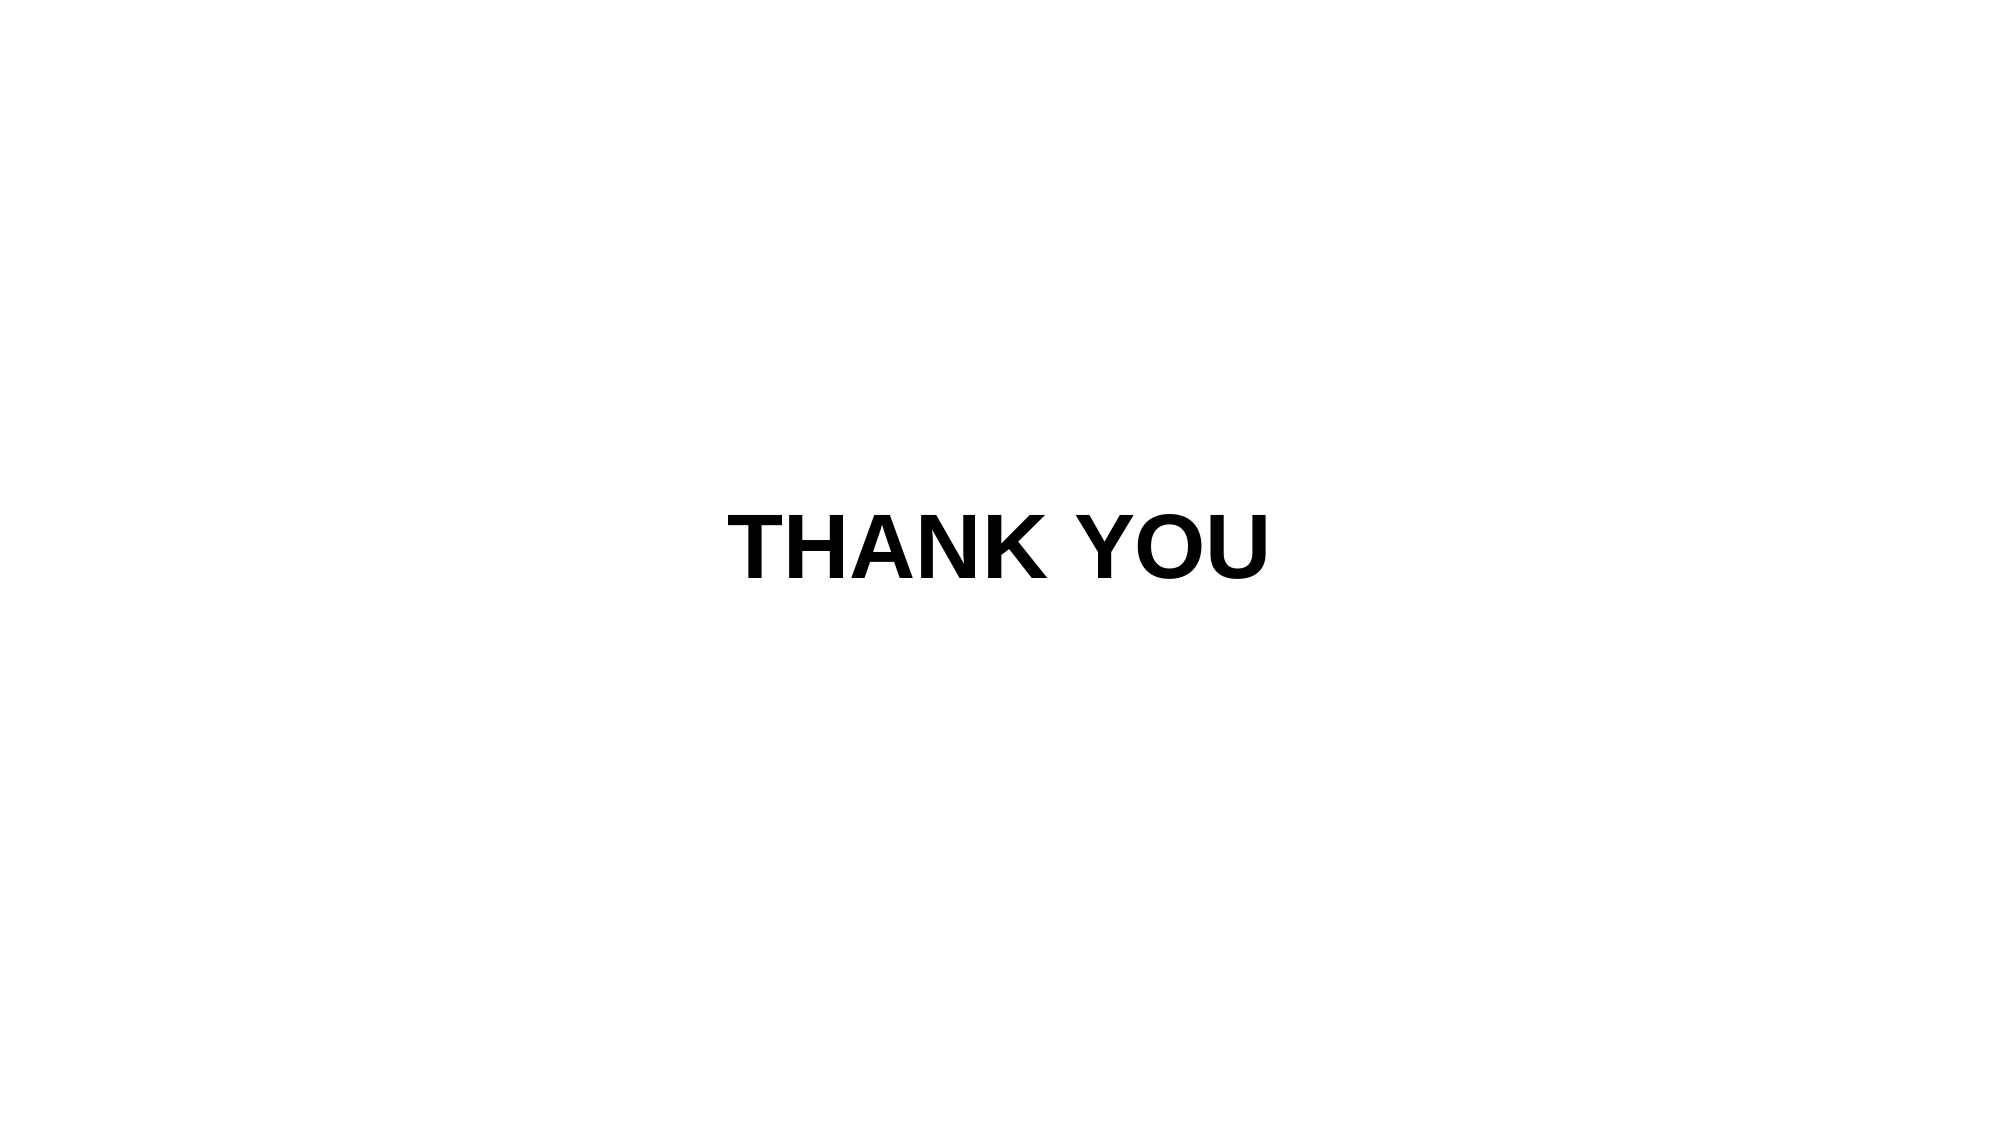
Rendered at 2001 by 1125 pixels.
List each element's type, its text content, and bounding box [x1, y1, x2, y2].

title THANK YOU [725, 484, 1275, 675]
